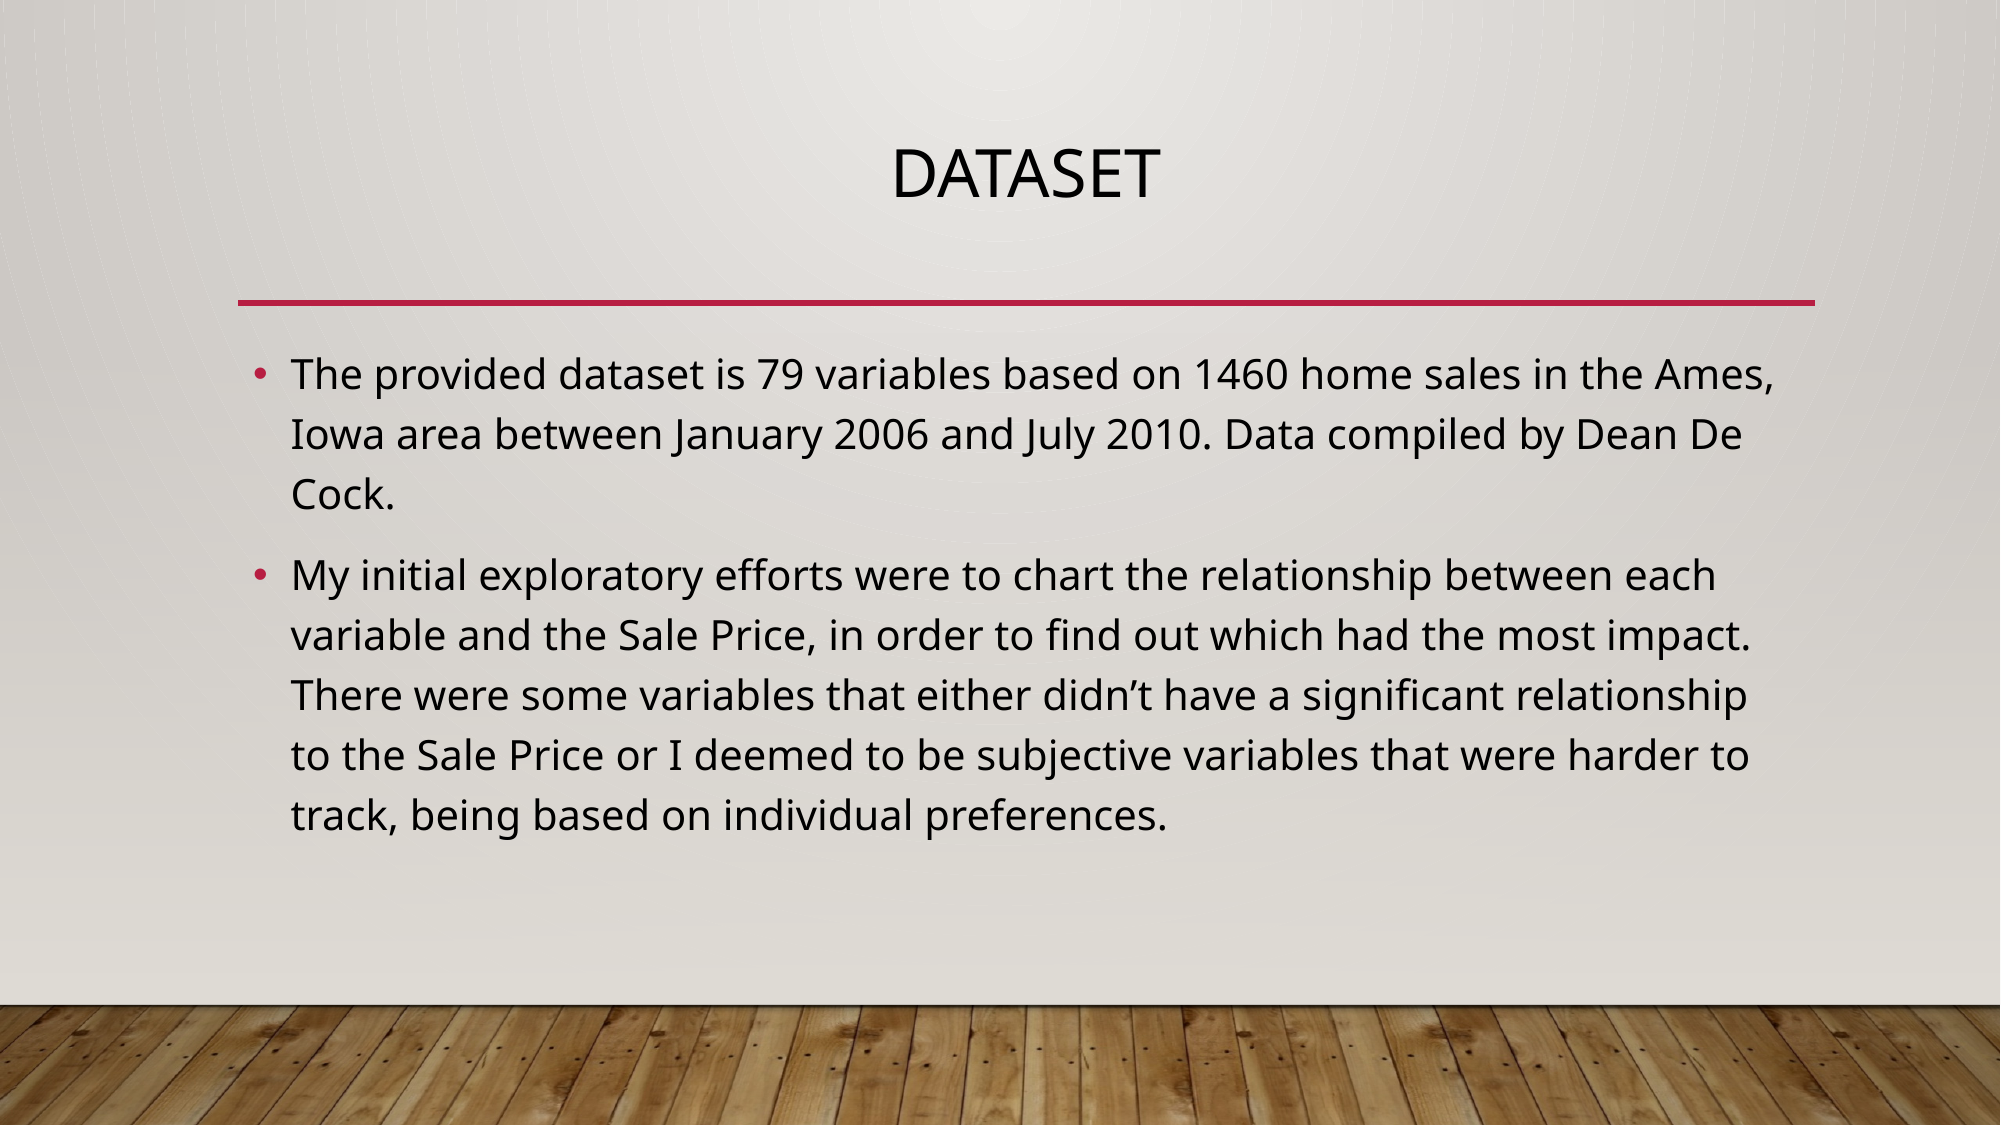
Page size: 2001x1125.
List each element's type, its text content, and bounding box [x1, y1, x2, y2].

title Dataset [238, 131, 1814, 305]
picture [0, 1005, 2000, 1125]
list The provided dataset is 79 variables based on 1460 home sales in the Ames, Iowa area between January 2006 and July 2010. Data compiled by Dean De Cock. My initial exploratory efforts were to chart the relationship between each variable and the Sale Price, in order to find out which had the most impact. There were some variables that either didn’t have a significant relationship to the Sale Price or I deemed to be subjective variables that were harder to track, being based on individual preferences. [238, 330, 1814, 897]
